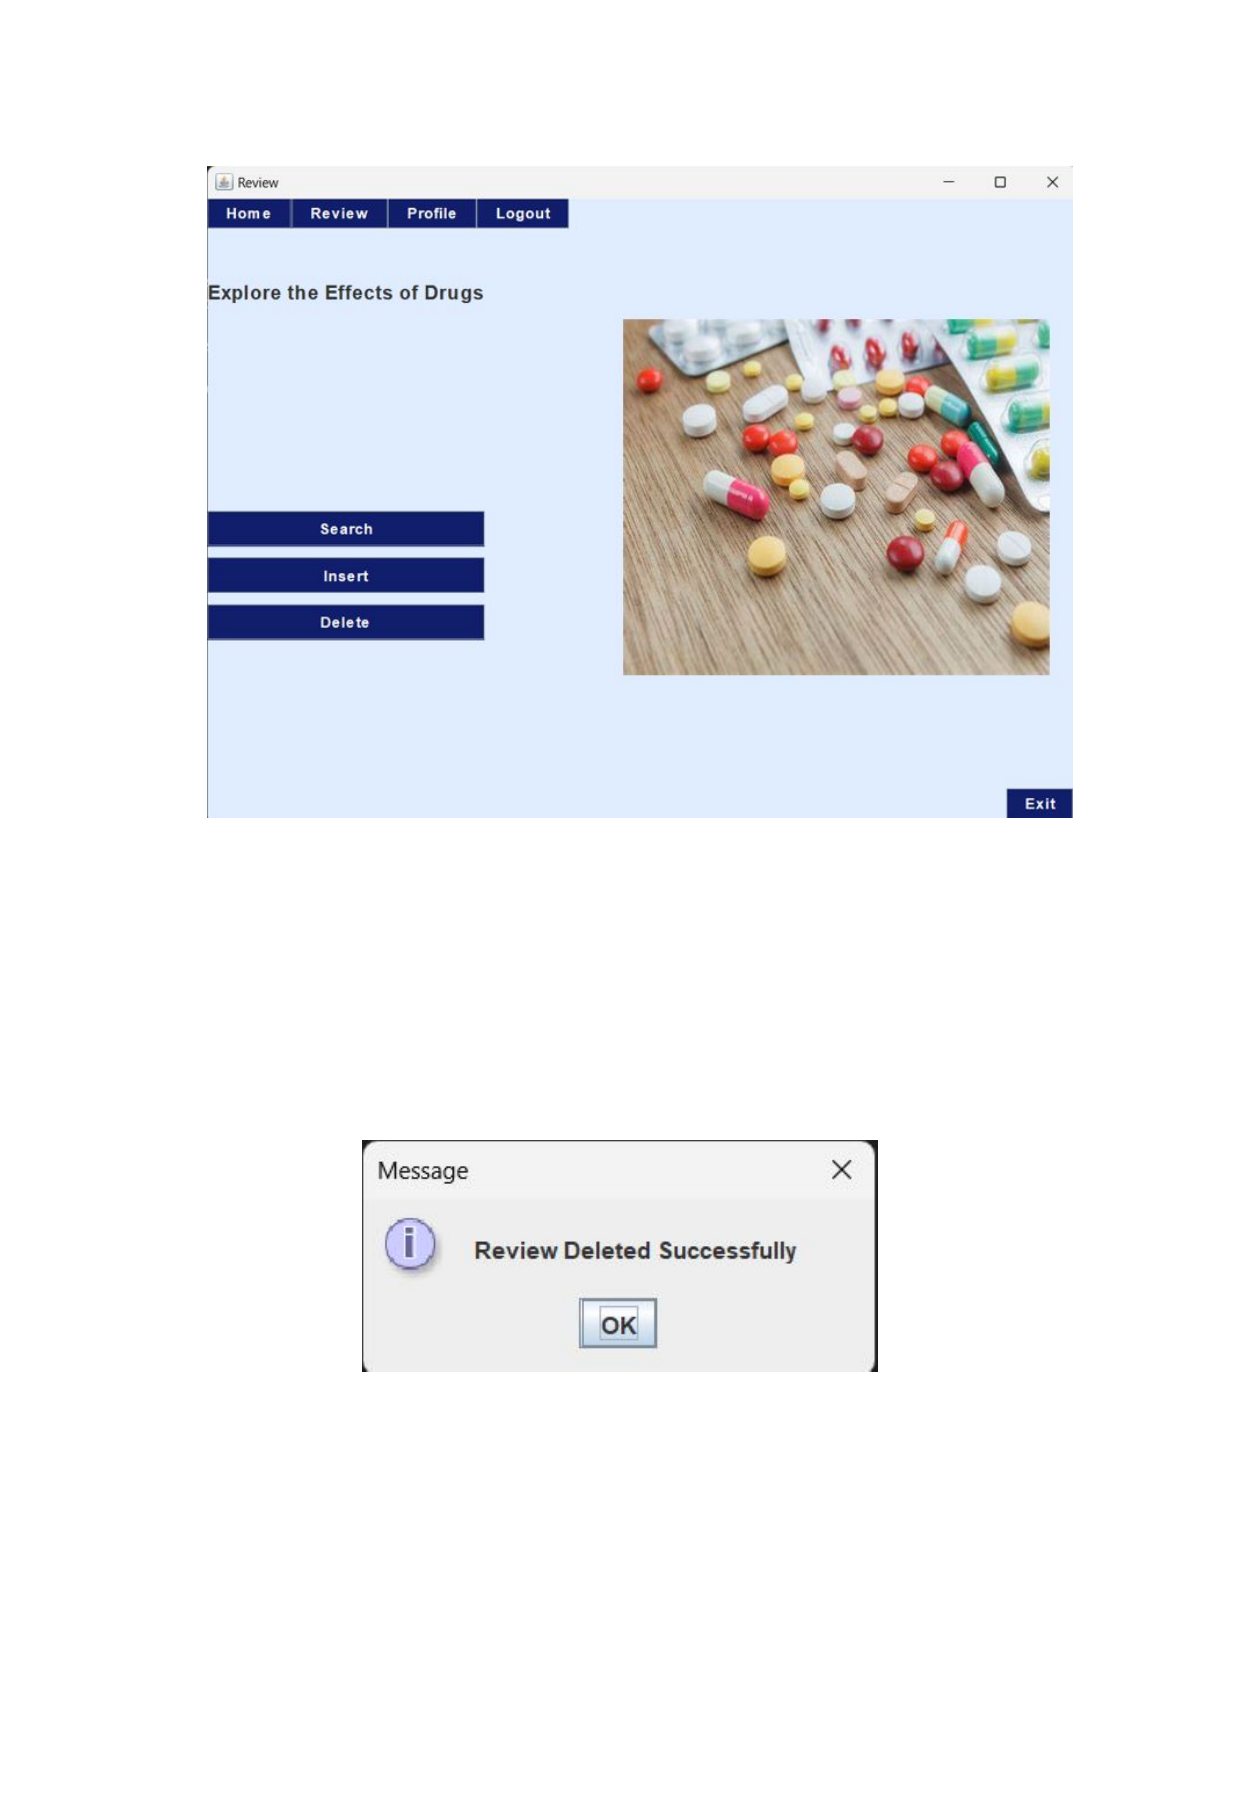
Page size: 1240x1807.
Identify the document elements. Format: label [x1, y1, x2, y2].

picture [207, 165, 1074, 819]
picture [361, 1140, 878, 1373]
